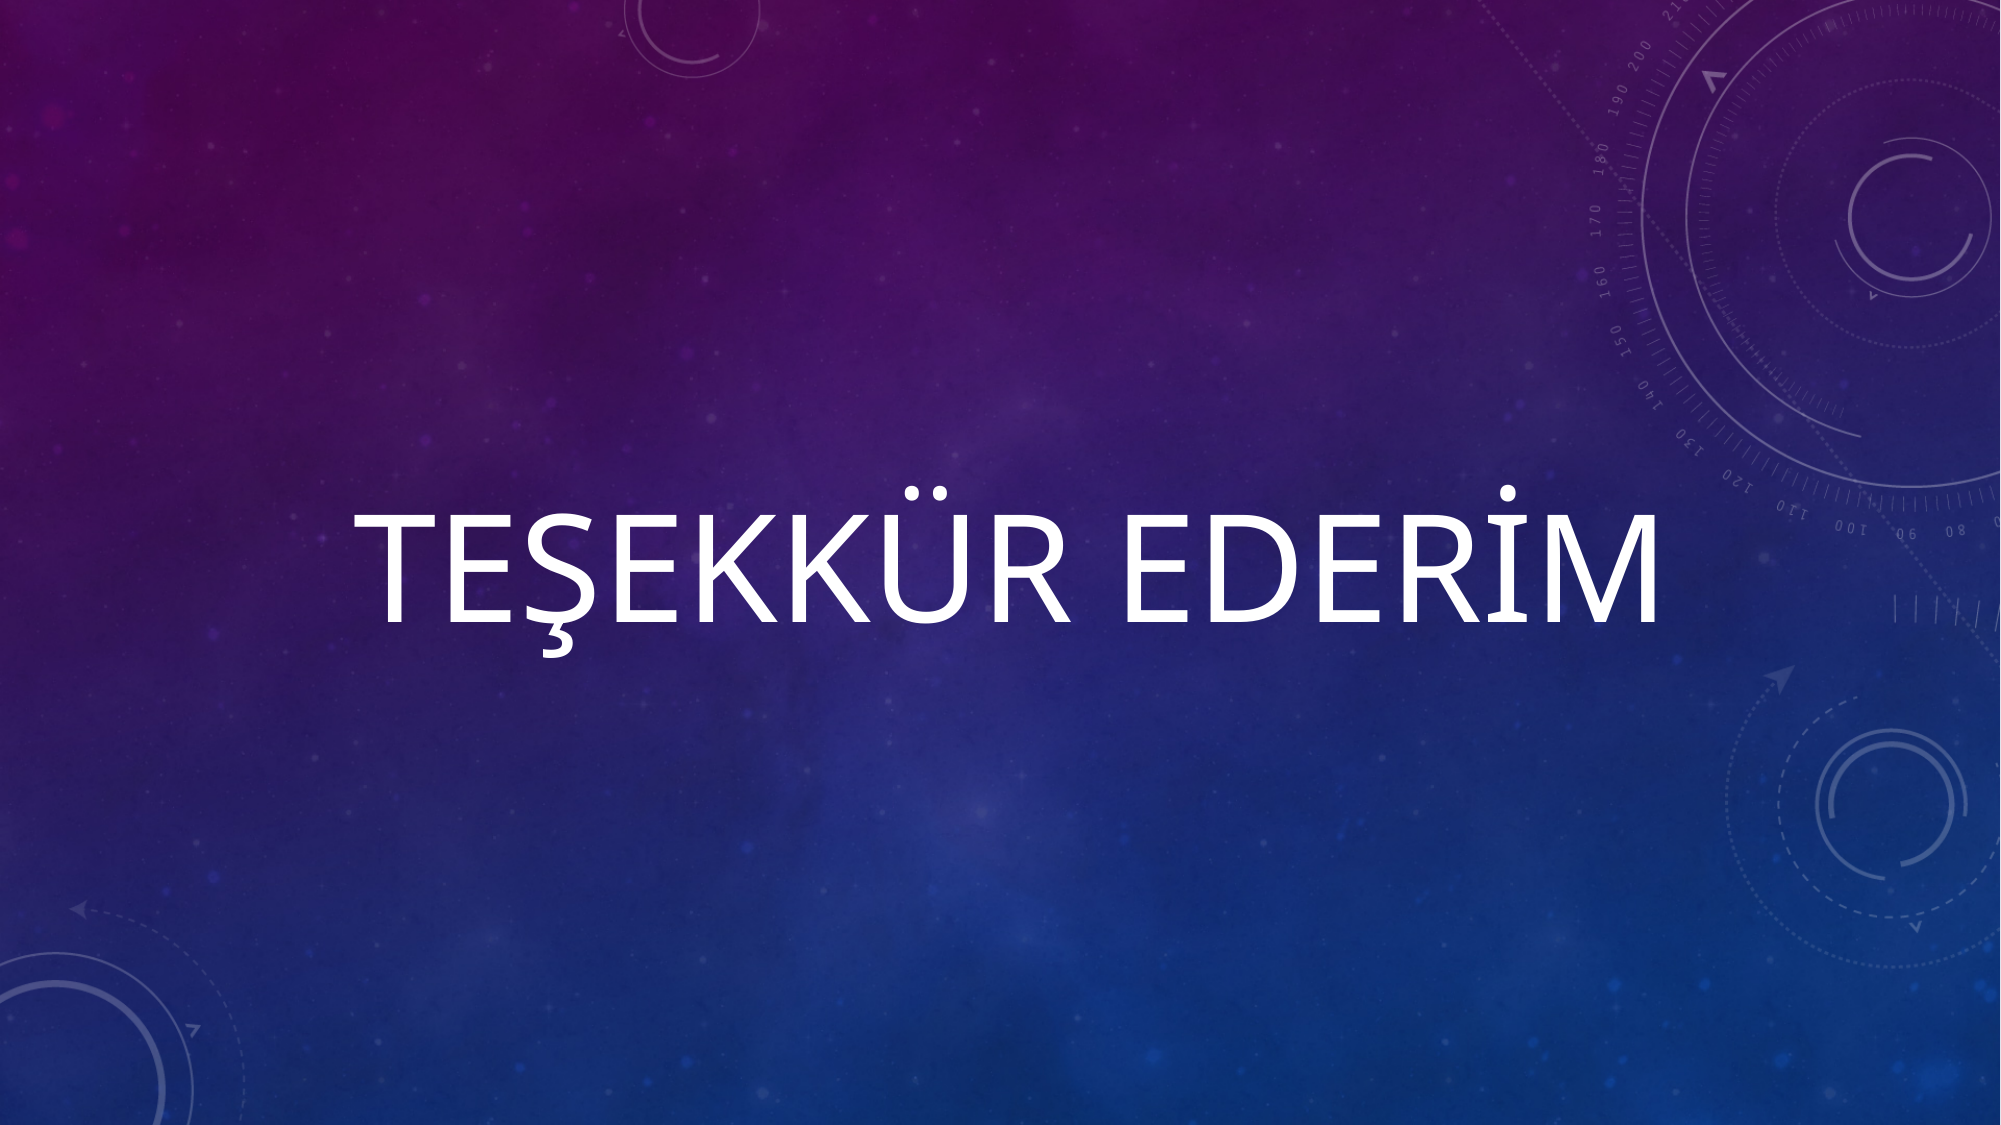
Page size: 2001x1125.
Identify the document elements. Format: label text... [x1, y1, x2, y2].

picture [0, 0, 2001, 1125]
title Teşekkür Ederim [338, 112, 2000, 1013]
